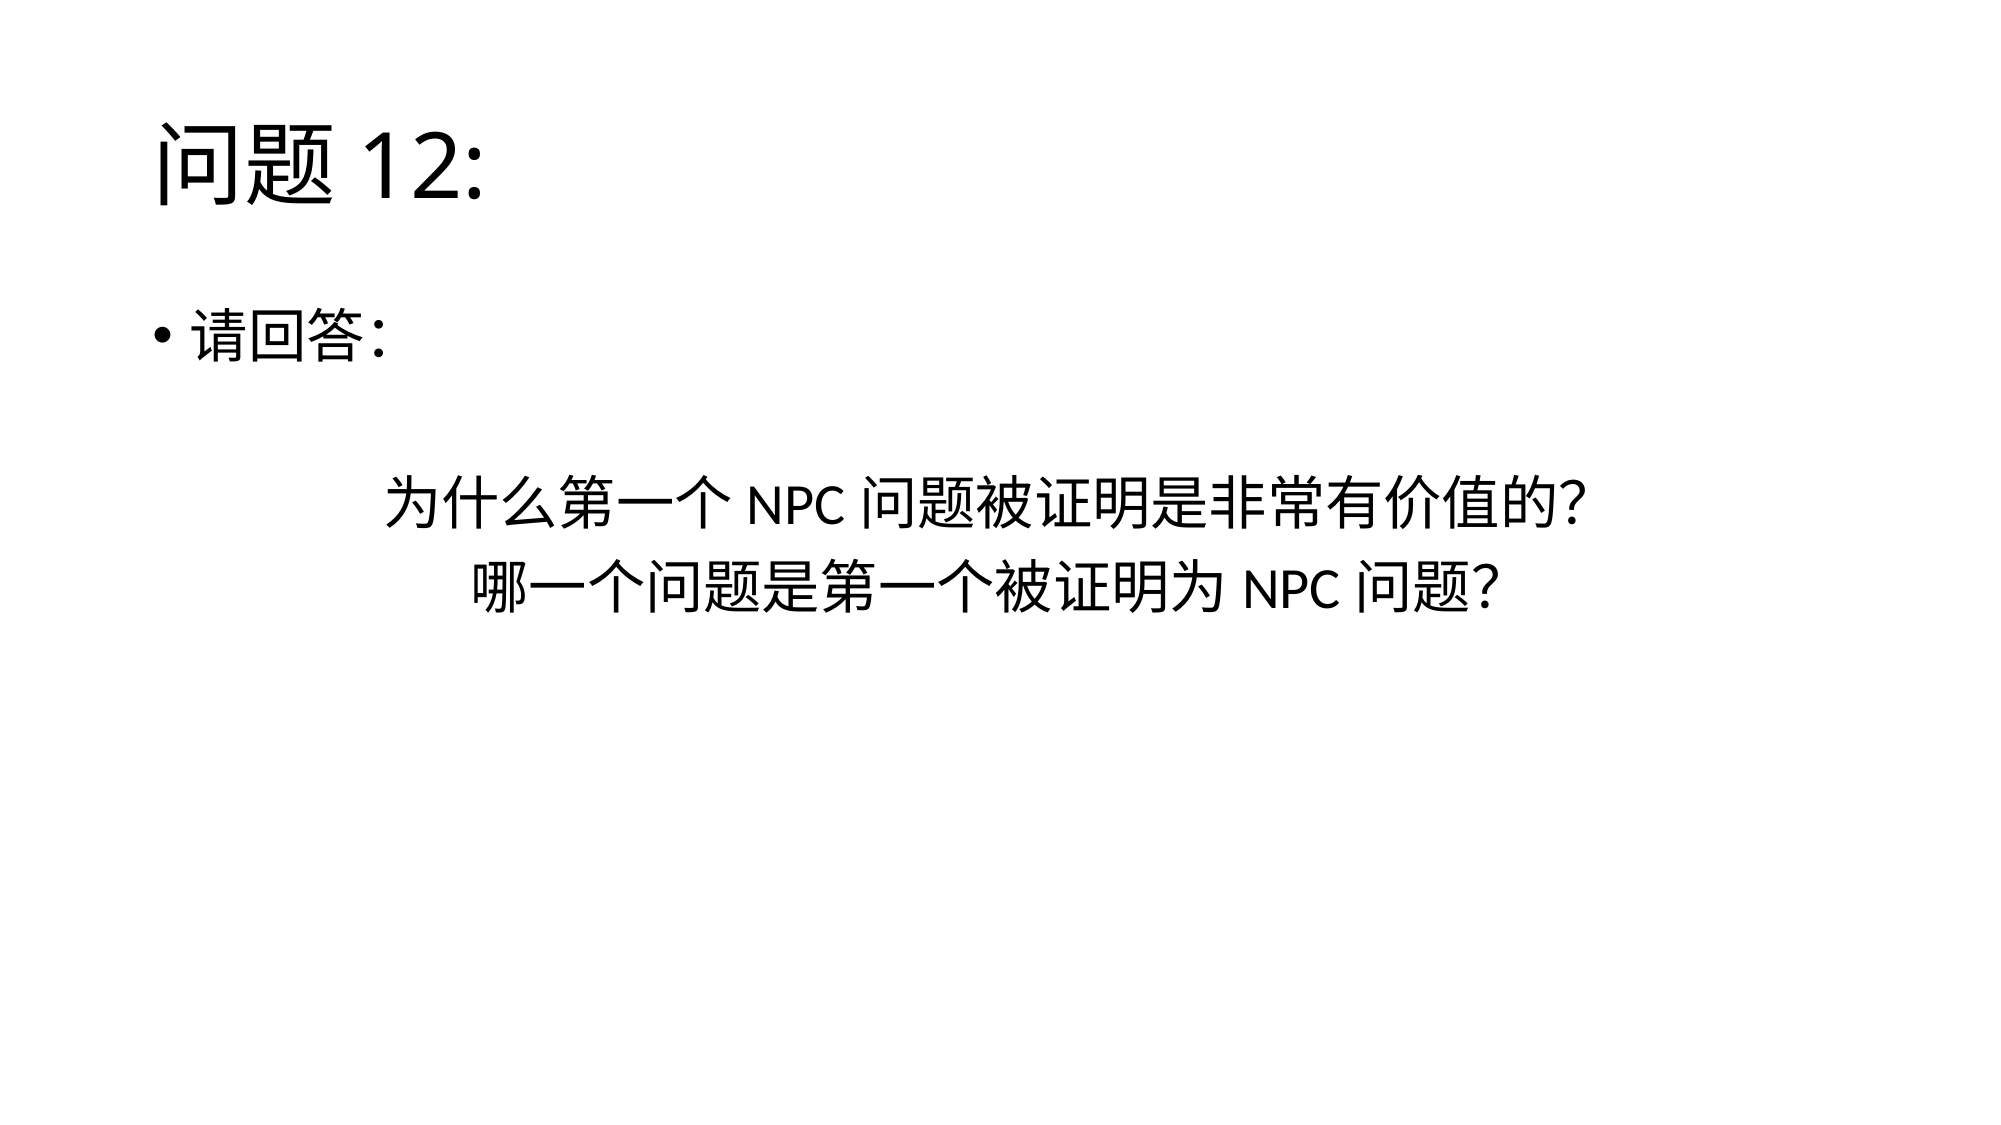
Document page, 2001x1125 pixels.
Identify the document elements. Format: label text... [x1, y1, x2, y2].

title 问题12: [137, 59, 1863, 278]
list 请回答： 为什么第一个NPC问题被证明是非常有价值的？ 哪一个问题是第一个被证明为NPC问题？ [137, 299, 1863, 1014]
